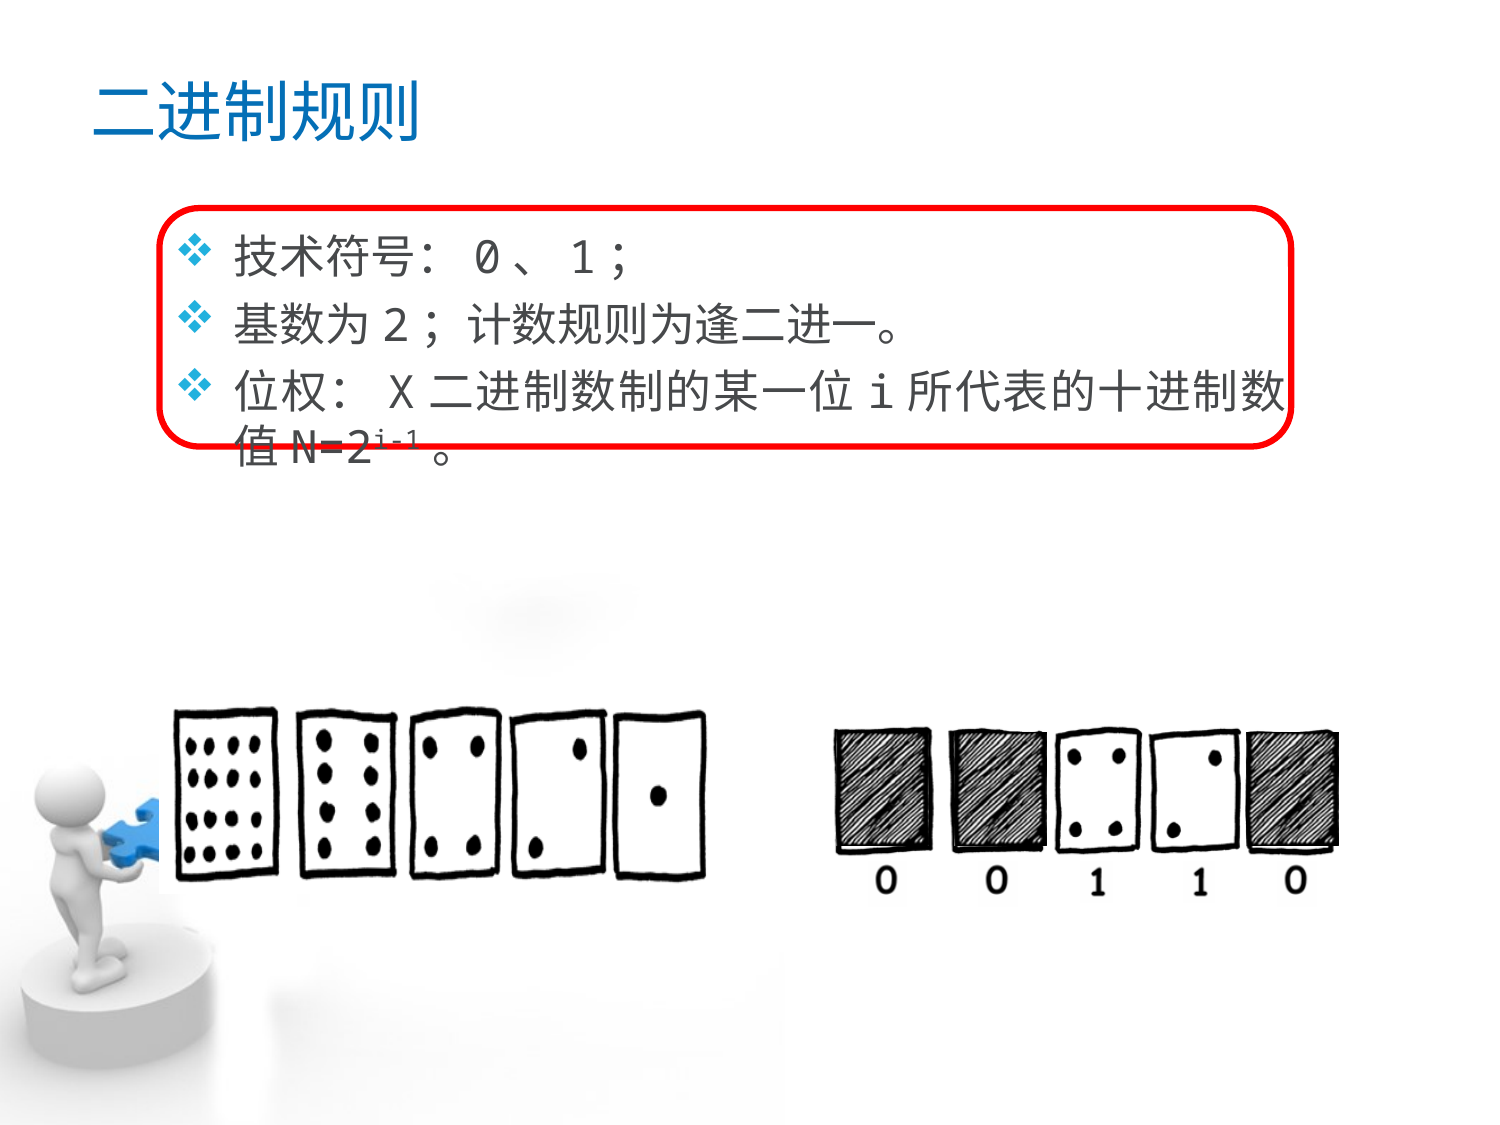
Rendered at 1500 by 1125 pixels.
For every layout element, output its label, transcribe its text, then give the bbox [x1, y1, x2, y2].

text_box [167, 434, 1284, 449]
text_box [820, 715, 1342, 907]
picture [0, 91, 1355, 1125]
title 二进制规则 [75, 45, 1425, 185]
list 技术符号：0、1； 基数为2；计数规则为逢二进一。 位权：X二进制数制的某一位i所代表的十进制数值N=2i-1。 [159, 220, 1302, 434]
text_box [167, 205, 1283, 220]
